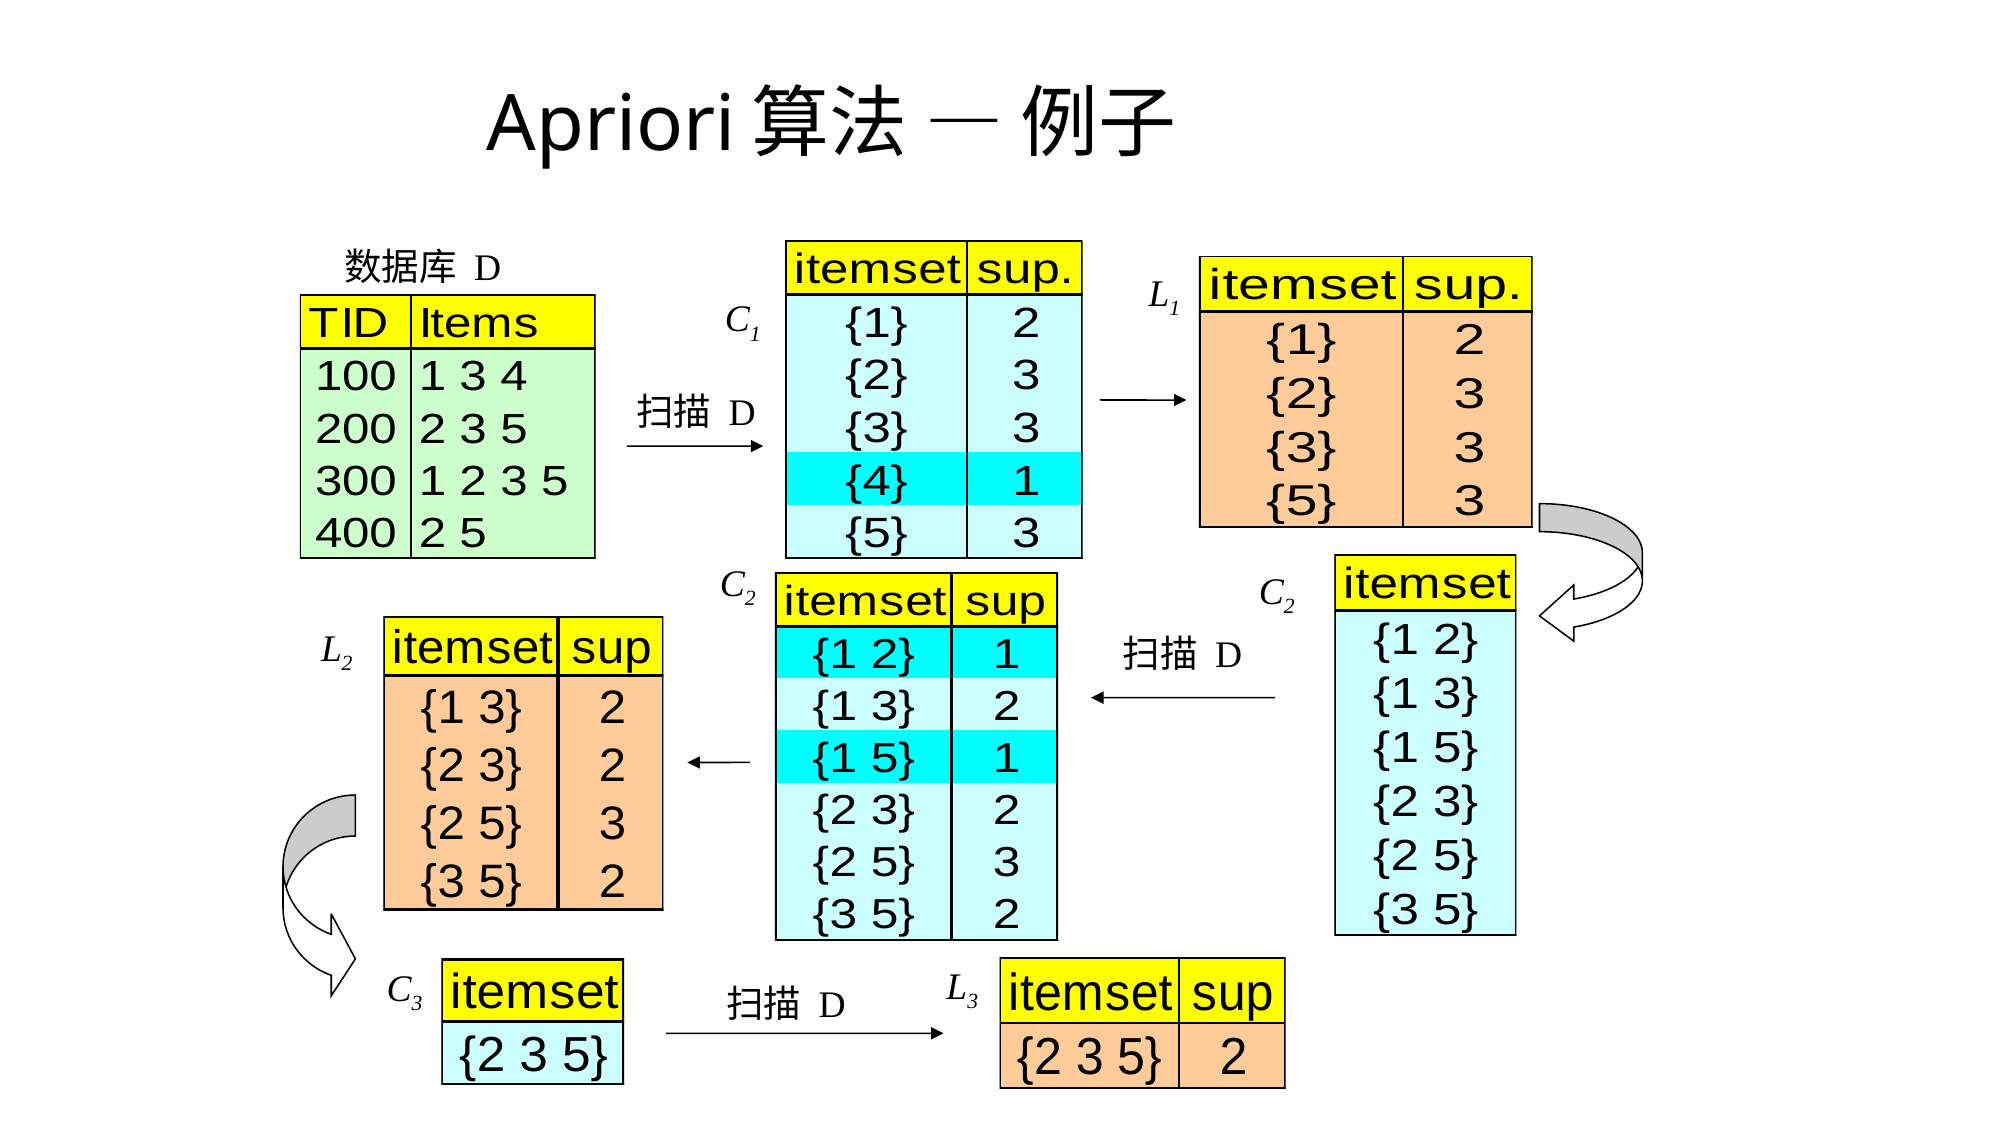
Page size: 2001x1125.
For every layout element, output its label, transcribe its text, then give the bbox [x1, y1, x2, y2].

text_box C3 [371, 956, 438, 1023]
text_box 扫描 D [621, 380, 771, 441]
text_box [1198, 255, 1535, 529]
text_box [687, 756, 751, 769]
text_box [626, 439, 764, 453]
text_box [999, 957, 1288, 1091]
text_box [774, 572, 1060, 942]
text_box C2 [704, 551, 771, 617]
title Apriori算法 — 例子 [471, 75, 1750, 175]
text_box L2 [306, 616, 368, 683]
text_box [785, 240, 1085, 561]
text_box [665, 1027, 944, 1040]
text_box L1 [1133, 261, 1196, 327]
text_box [299, 294, 598, 561]
text_box [1091, 691, 1276, 704]
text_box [441, 958, 626, 1087]
text_box 数据库 D [329, 235, 516, 294]
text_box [1334, 554, 1519, 938]
text_box [1099, 393, 1187, 407]
text_box C1 [709, 286, 776, 353]
text_box L3 [931, 954, 994, 1021]
text_box 扫描 D [1107, 623, 1257, 683]
text_box [1539, 503, 1643, 642]
text_box C2 [1244, 559, 1310, 626]
text_box 扫描 D [711, 972, 861, 1033]
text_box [383, 616, 666, 912]
text_box [282, 795, 356, 996]
